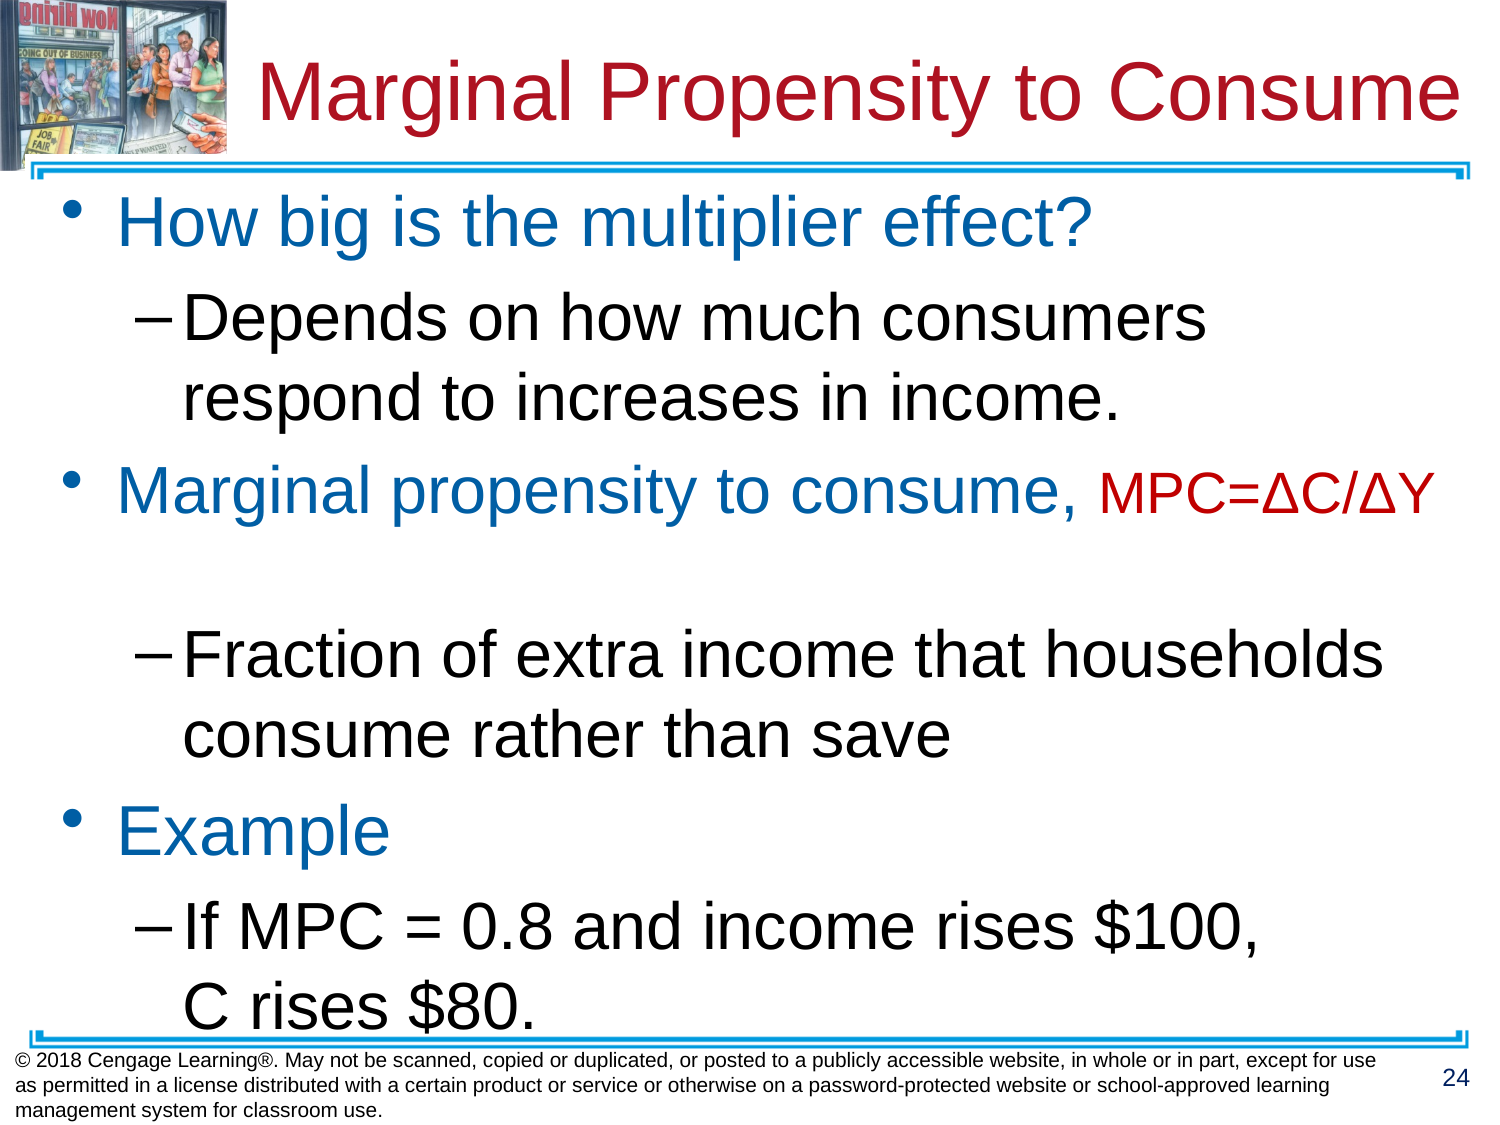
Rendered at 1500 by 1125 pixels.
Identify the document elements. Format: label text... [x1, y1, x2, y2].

footer © 2018 Cengage Learning®. May not be scanned, copied or duplicated, or posted to a publicly accessible website, in whole or in part, except for use as permitted in a license distributed with a certain product or service or otherwise on a password-protected website or school-approved learning management system for classroom use. [0, 1043, 1412, 1125]
picture [25, 1024, 45, 1043]
slide_number 24 [1412, 1052, 1500, 1117]
title Marginal Propensity to Consume [219, 16, 1500, 158]
list How big is the multiplier effect? Depends on how much consumers respond to increases in income. Marginal propensity to consume, MPC=ΔC/ΔY Fraction of extra income that households consume rather than save Example If MPC = 0.8 and income rises $100, C rises $80. [45, 168, 1455, 1055]
picture [0, 0, 1475, 186]
picture [1455, 1024, 1475, 1053]
